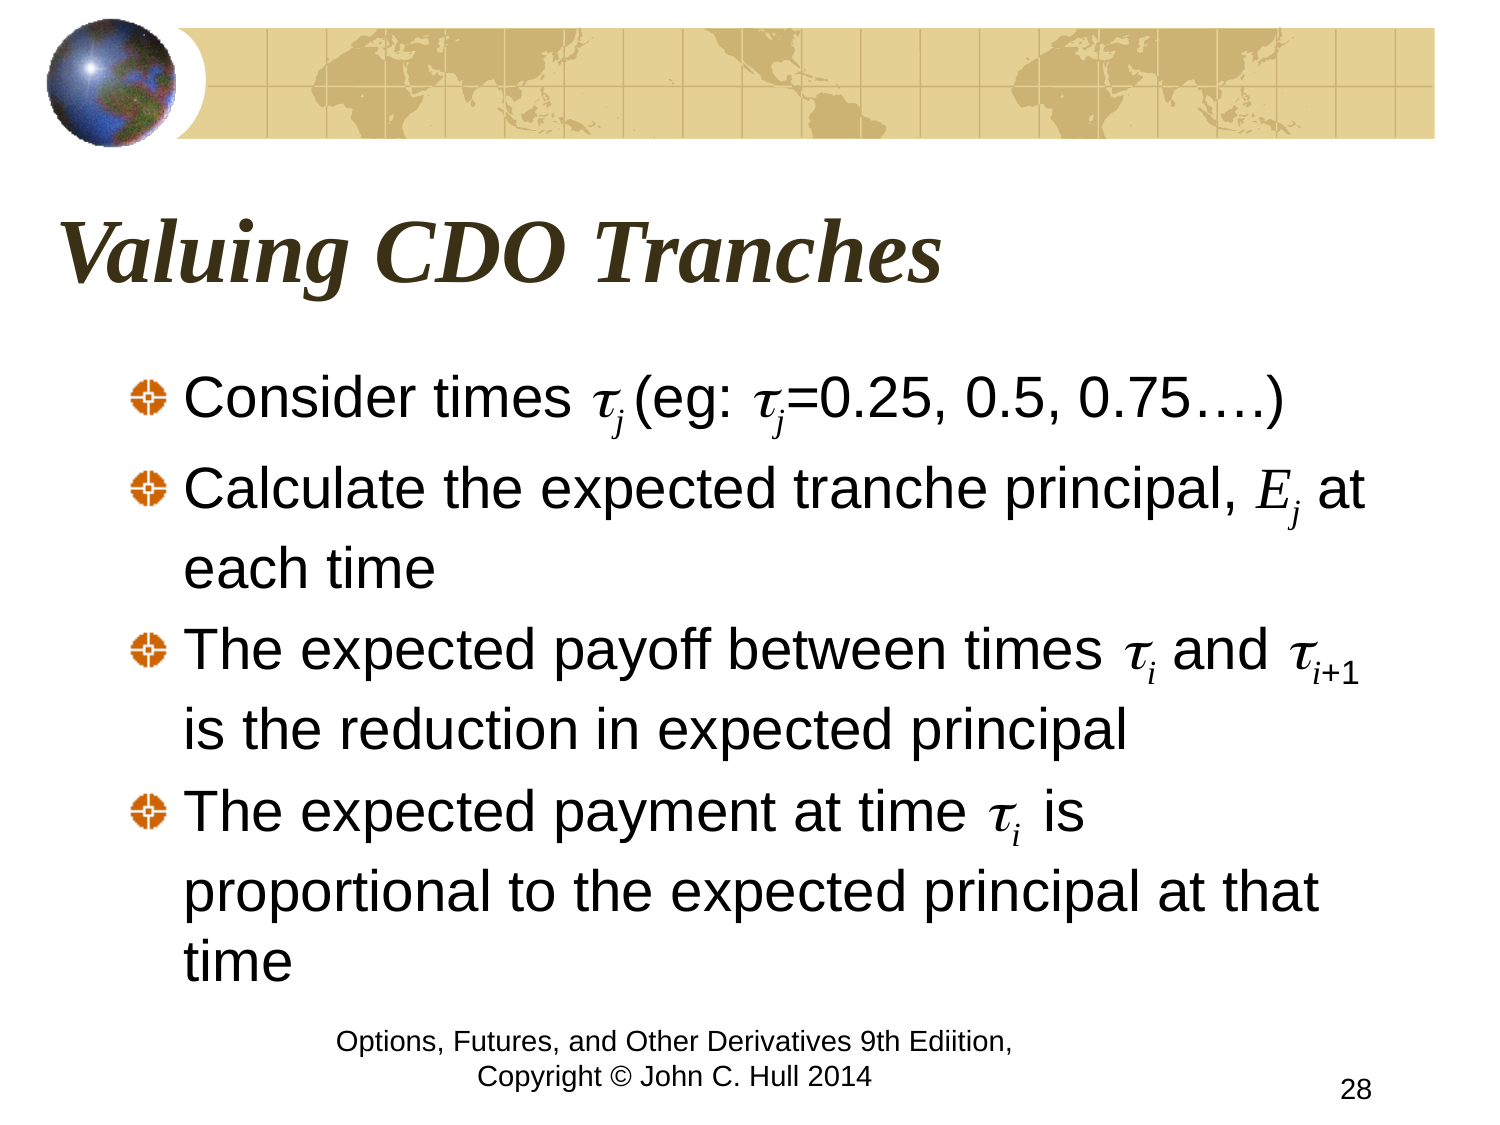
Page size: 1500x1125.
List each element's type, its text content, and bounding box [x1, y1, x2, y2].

title Valuing CDO Tranches [40, 152, 1316, 341]
picture [127, 378, 169, 420]
slide_number 28 [1074, 1037, 1388, 1113]
list Consider times tj (eg: tj=0.25, 0.5, 0.75….) Calculate the expected tranche principal, Ej at each time The expected payoff between times ti and ti+1 is the reduction in expected principal The expected payment at time ti is proportional to the expected principal at that time [112, 351, 1388, 1027]
picture [127, 631, 169, 672]
footer Options, Futures, and Other Derivatives 9th Ediition, Copyright © John C. Hull 2014 [262, 1024, 1088, 1101]
picture [42, 14, 190, 151]
picture [127, 792, 169, 834]
picture [127, 469, 169, 511]
